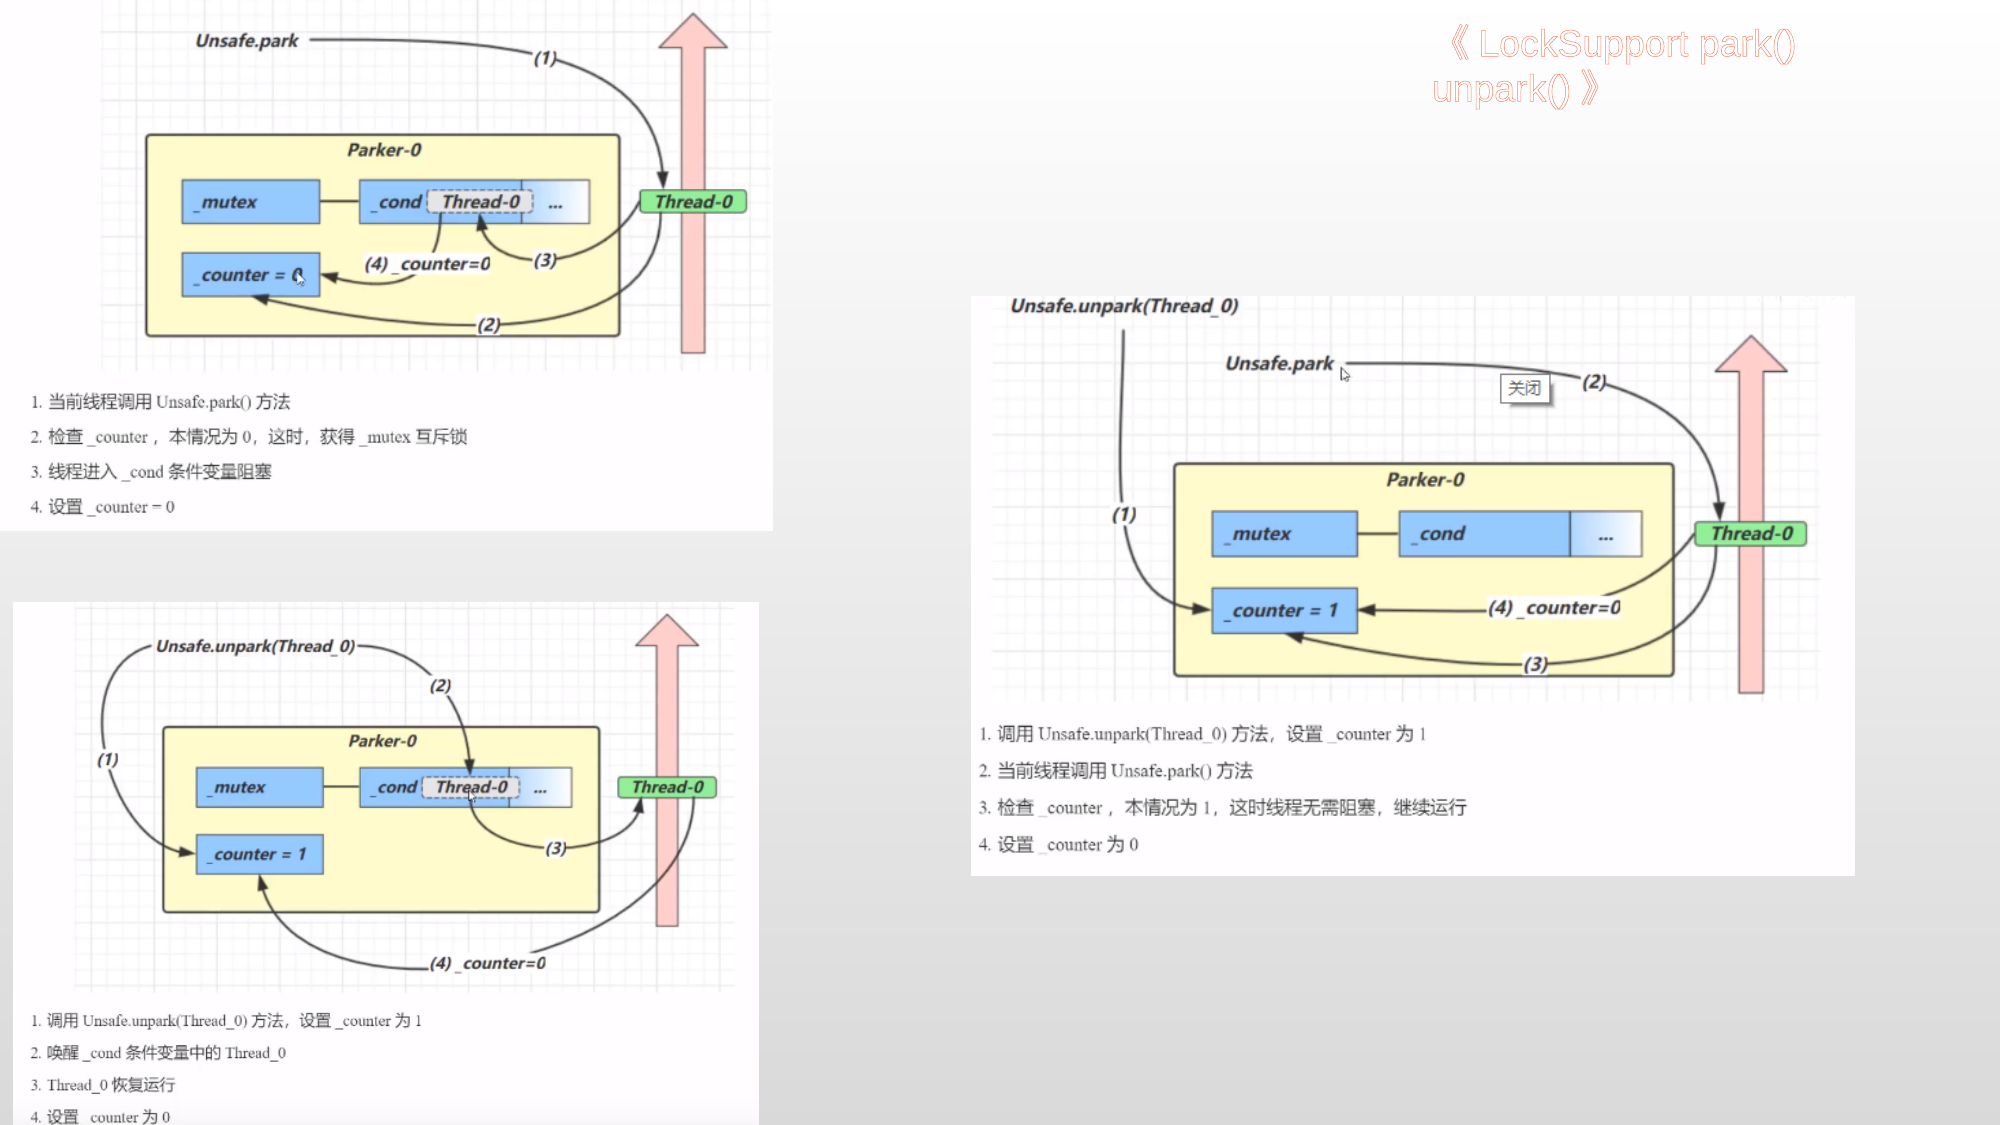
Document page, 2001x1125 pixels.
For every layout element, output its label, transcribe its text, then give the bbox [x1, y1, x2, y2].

picture [0, 0, 773, 531]
picture [971, 296, 1855, 876]
picture [13, 602, 759, 1125]
text_box 《LockSupport park() unpark()》 [1417, 11, 1989, 117]
